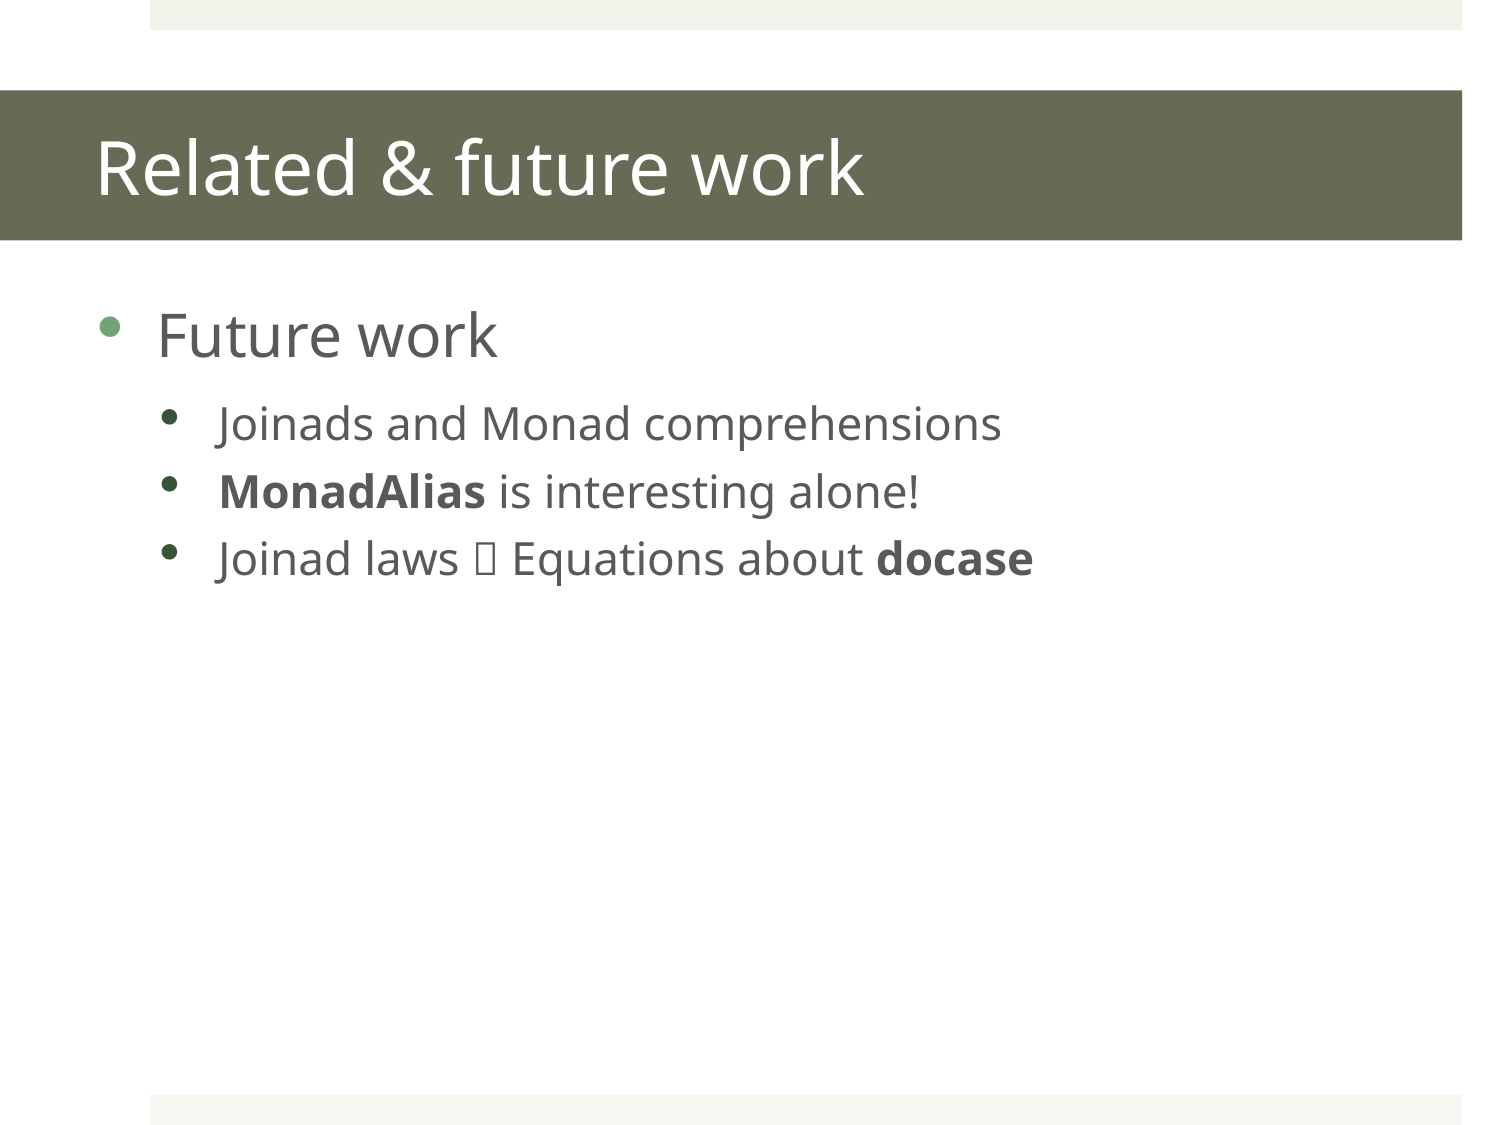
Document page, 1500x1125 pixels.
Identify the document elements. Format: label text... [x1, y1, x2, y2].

title Related & future work [0, 90, 1463, 241]
list Future work Joinads and Monad comprehensions MonadAlias is interesting alone! Joinad laws  Equations about docase [84, 290, 1432, 1093]
